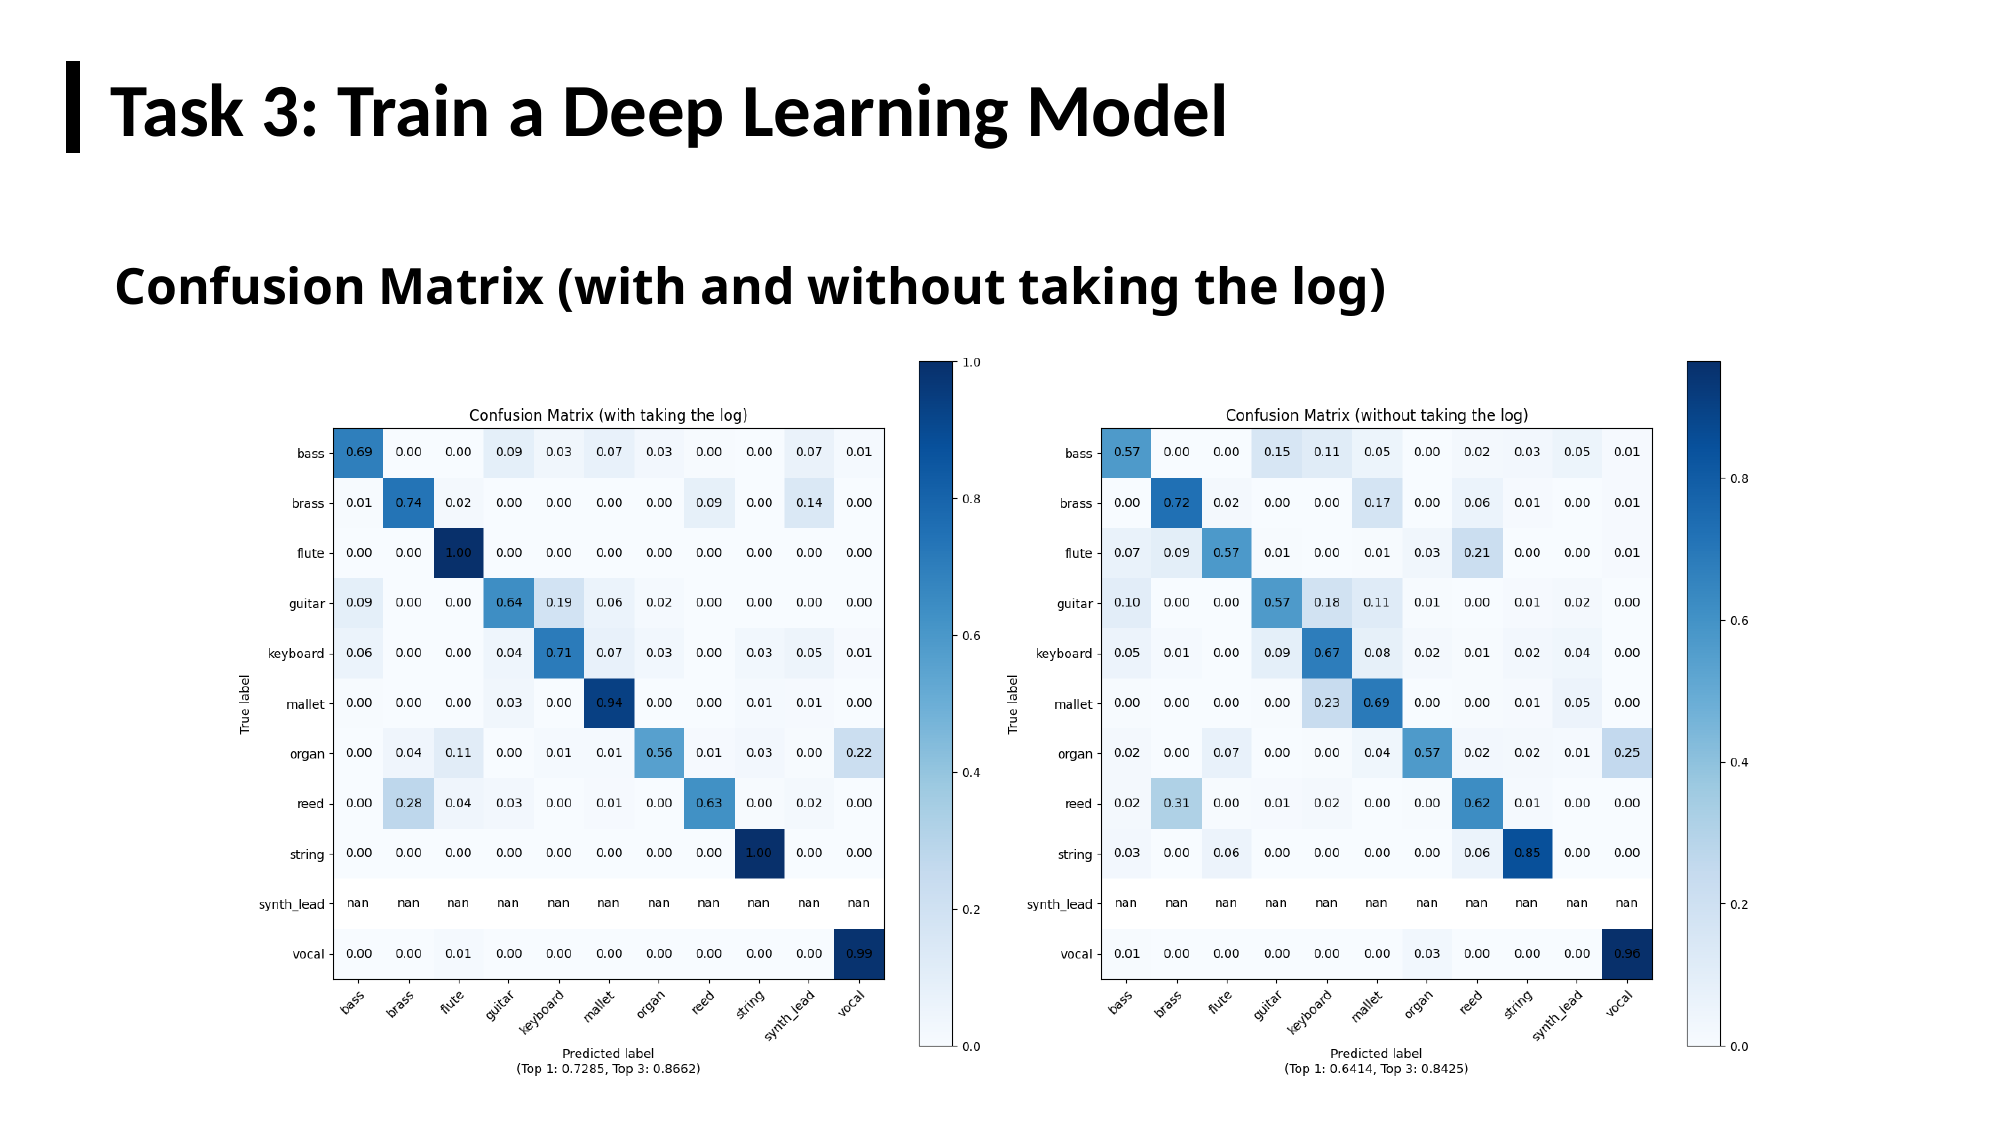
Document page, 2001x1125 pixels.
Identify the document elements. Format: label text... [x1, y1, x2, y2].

text_box [66, 61, 80, 153]
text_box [231, 343, 1769, 1085]
text_box Task 3: Train a Deep Learning Model [78, 54, 1933, 159]
text_box Confusion Matrix (with and without taking the log) [99, 217, 1900, 323]
